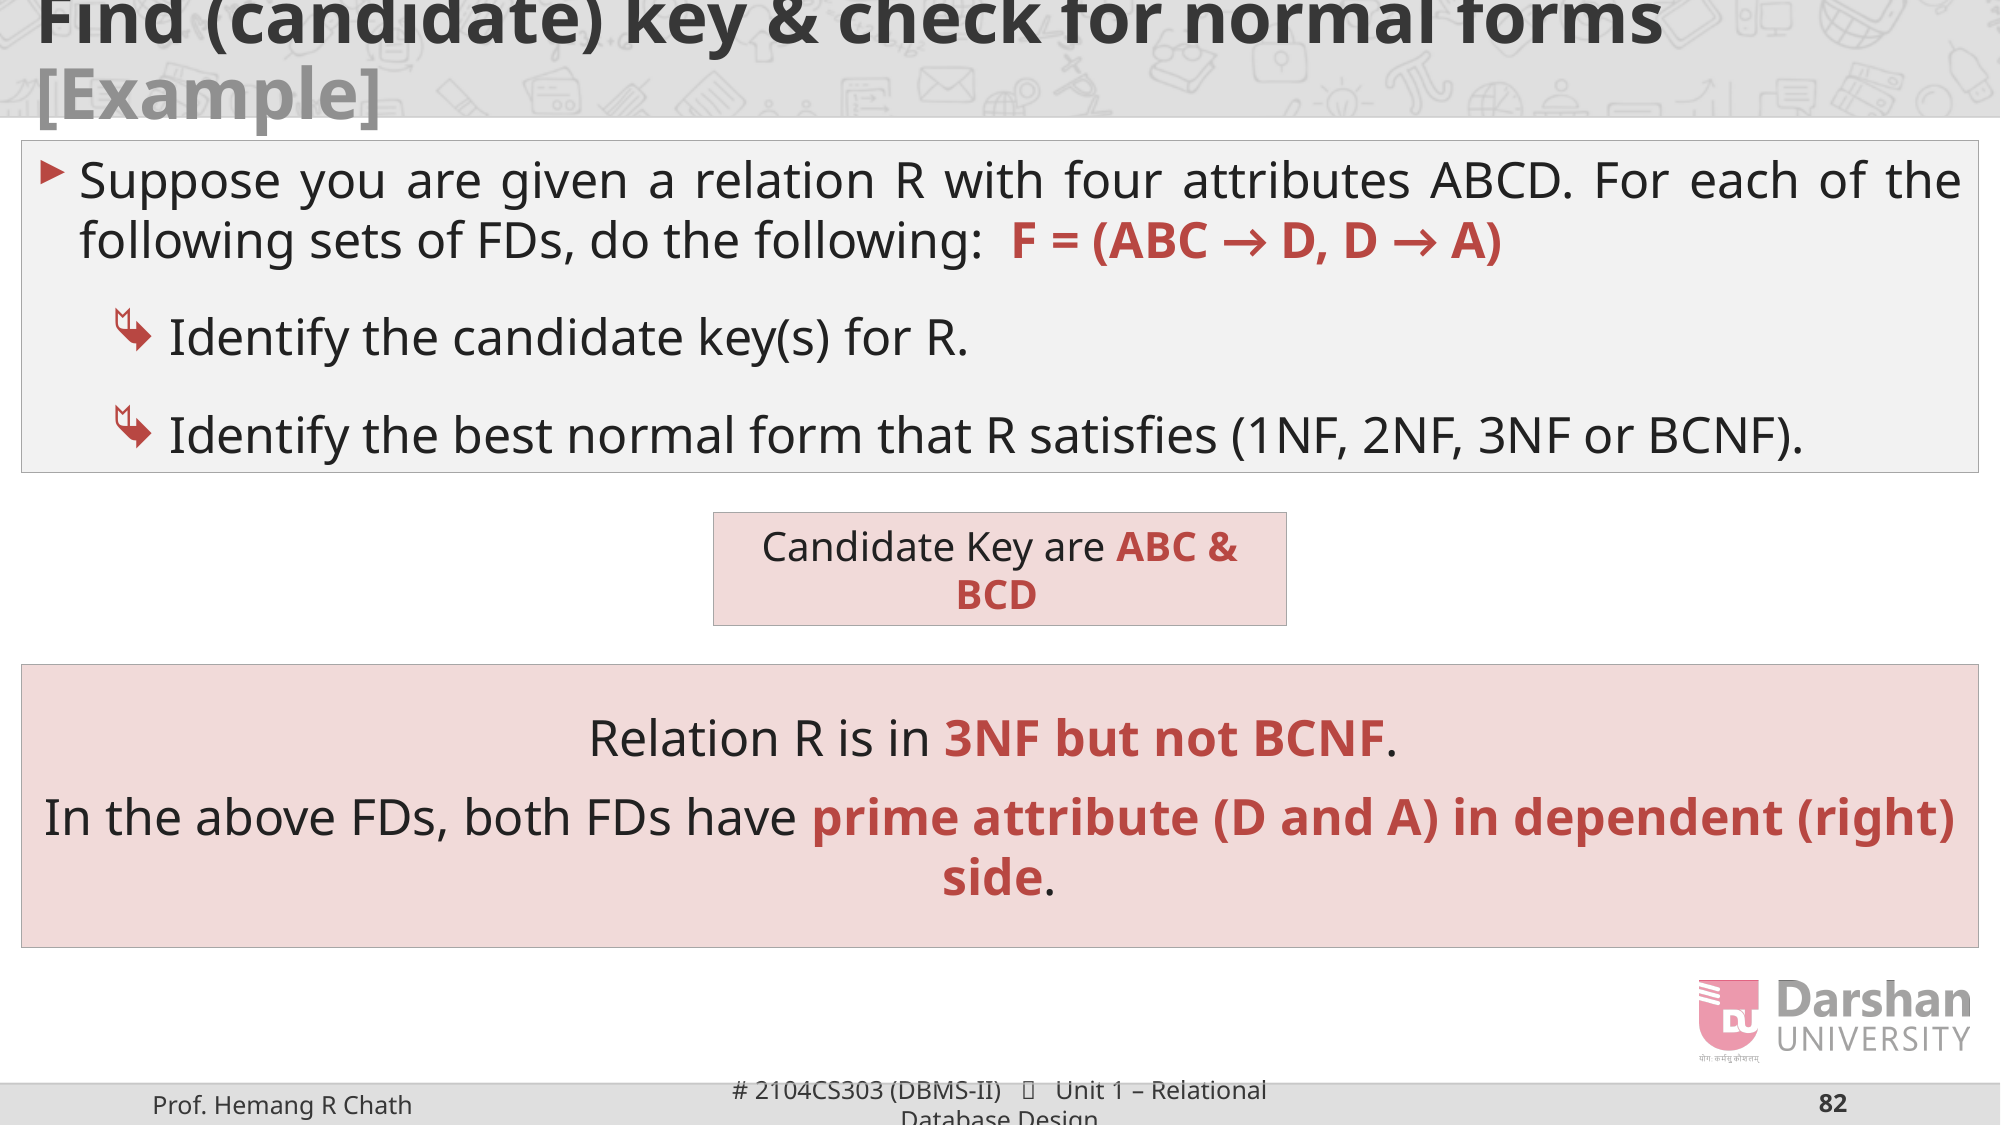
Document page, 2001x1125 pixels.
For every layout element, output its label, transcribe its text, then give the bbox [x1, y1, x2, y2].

title Find (candidate) key & check for normal forms [Example] [0, 0, 2000, 117]
text_box Suppose you are given a relation R with four attributes ABCD. For each of the following sets of FDs, do the following: F = (ABC → D, D → A) Identify the candidate key(s) for R. Identify the best normal form that R satisfies (1NF, 2NF, 3NF or BCNF). [21, 140, 1979, 473]
text_box Candidate Key are ABC & BCD [713, 512, 1287, 626]
list Relation R is in 3NF but not BCNF. In the above FDs, both FDs have prime attribute (D and A) in dependent (right) side. [21, 664, 1979, 948]
table_header 2 [1699, 980, 1970, 1063]
